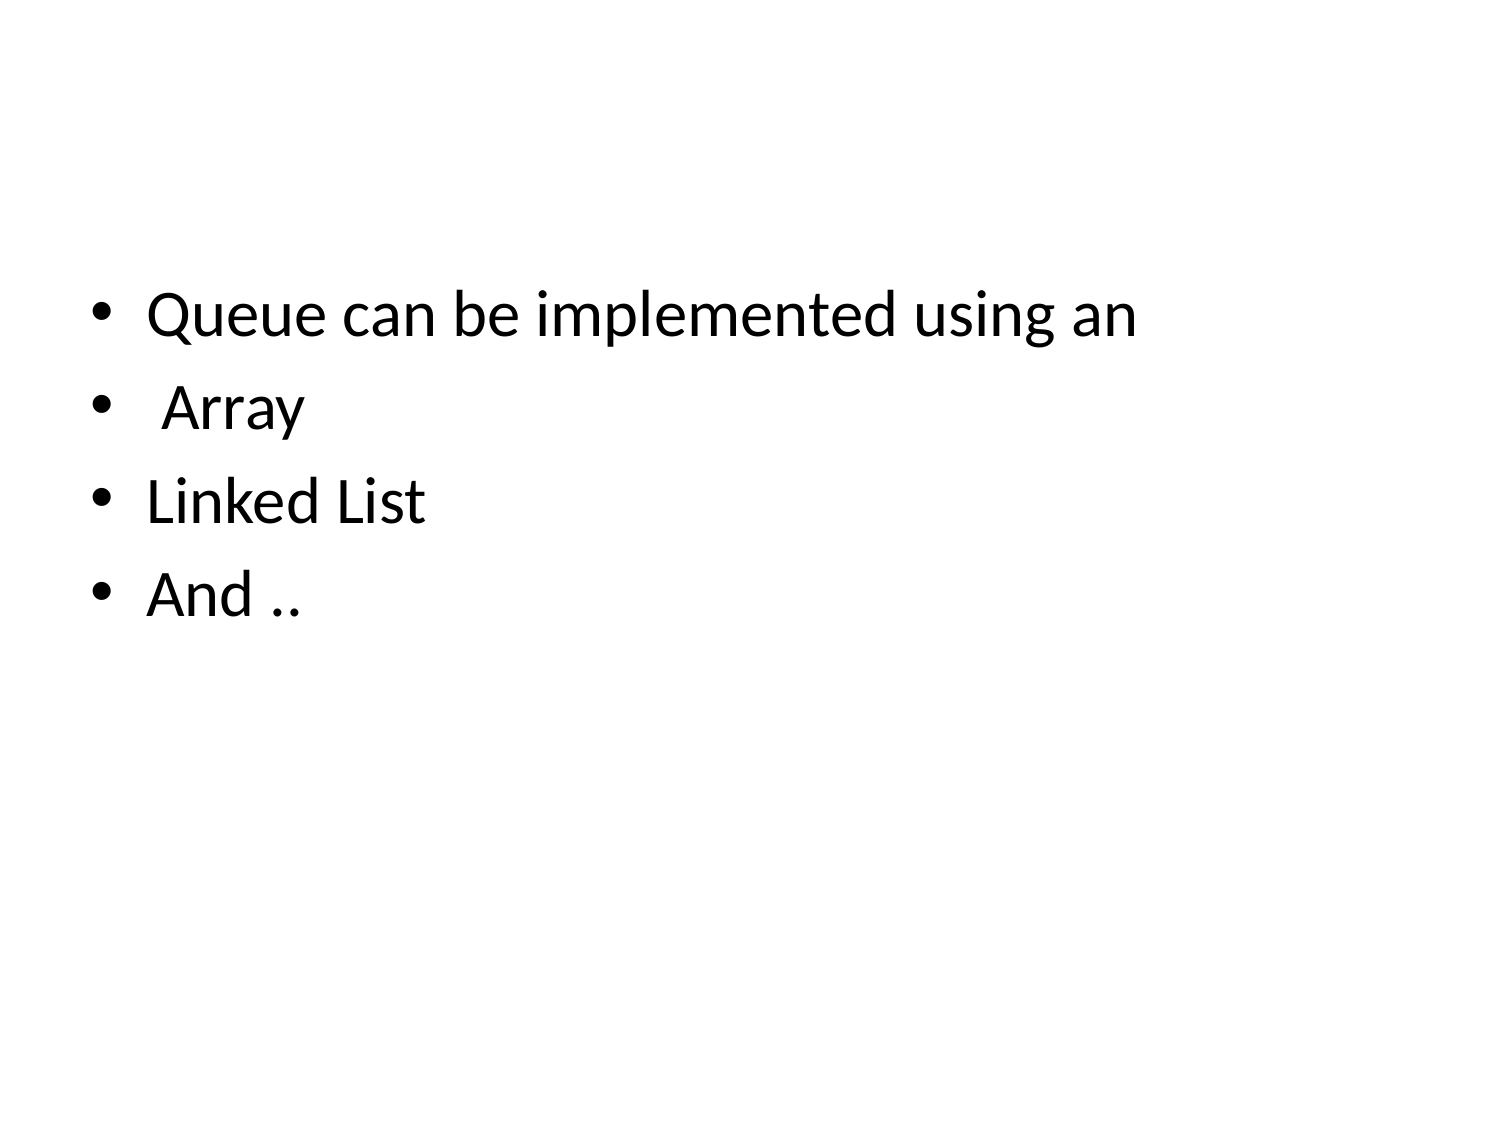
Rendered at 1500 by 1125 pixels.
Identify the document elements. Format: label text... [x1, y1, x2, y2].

list Queue can be implemented using an Array Linked List And .. [75, 262, 1425, 1005]
